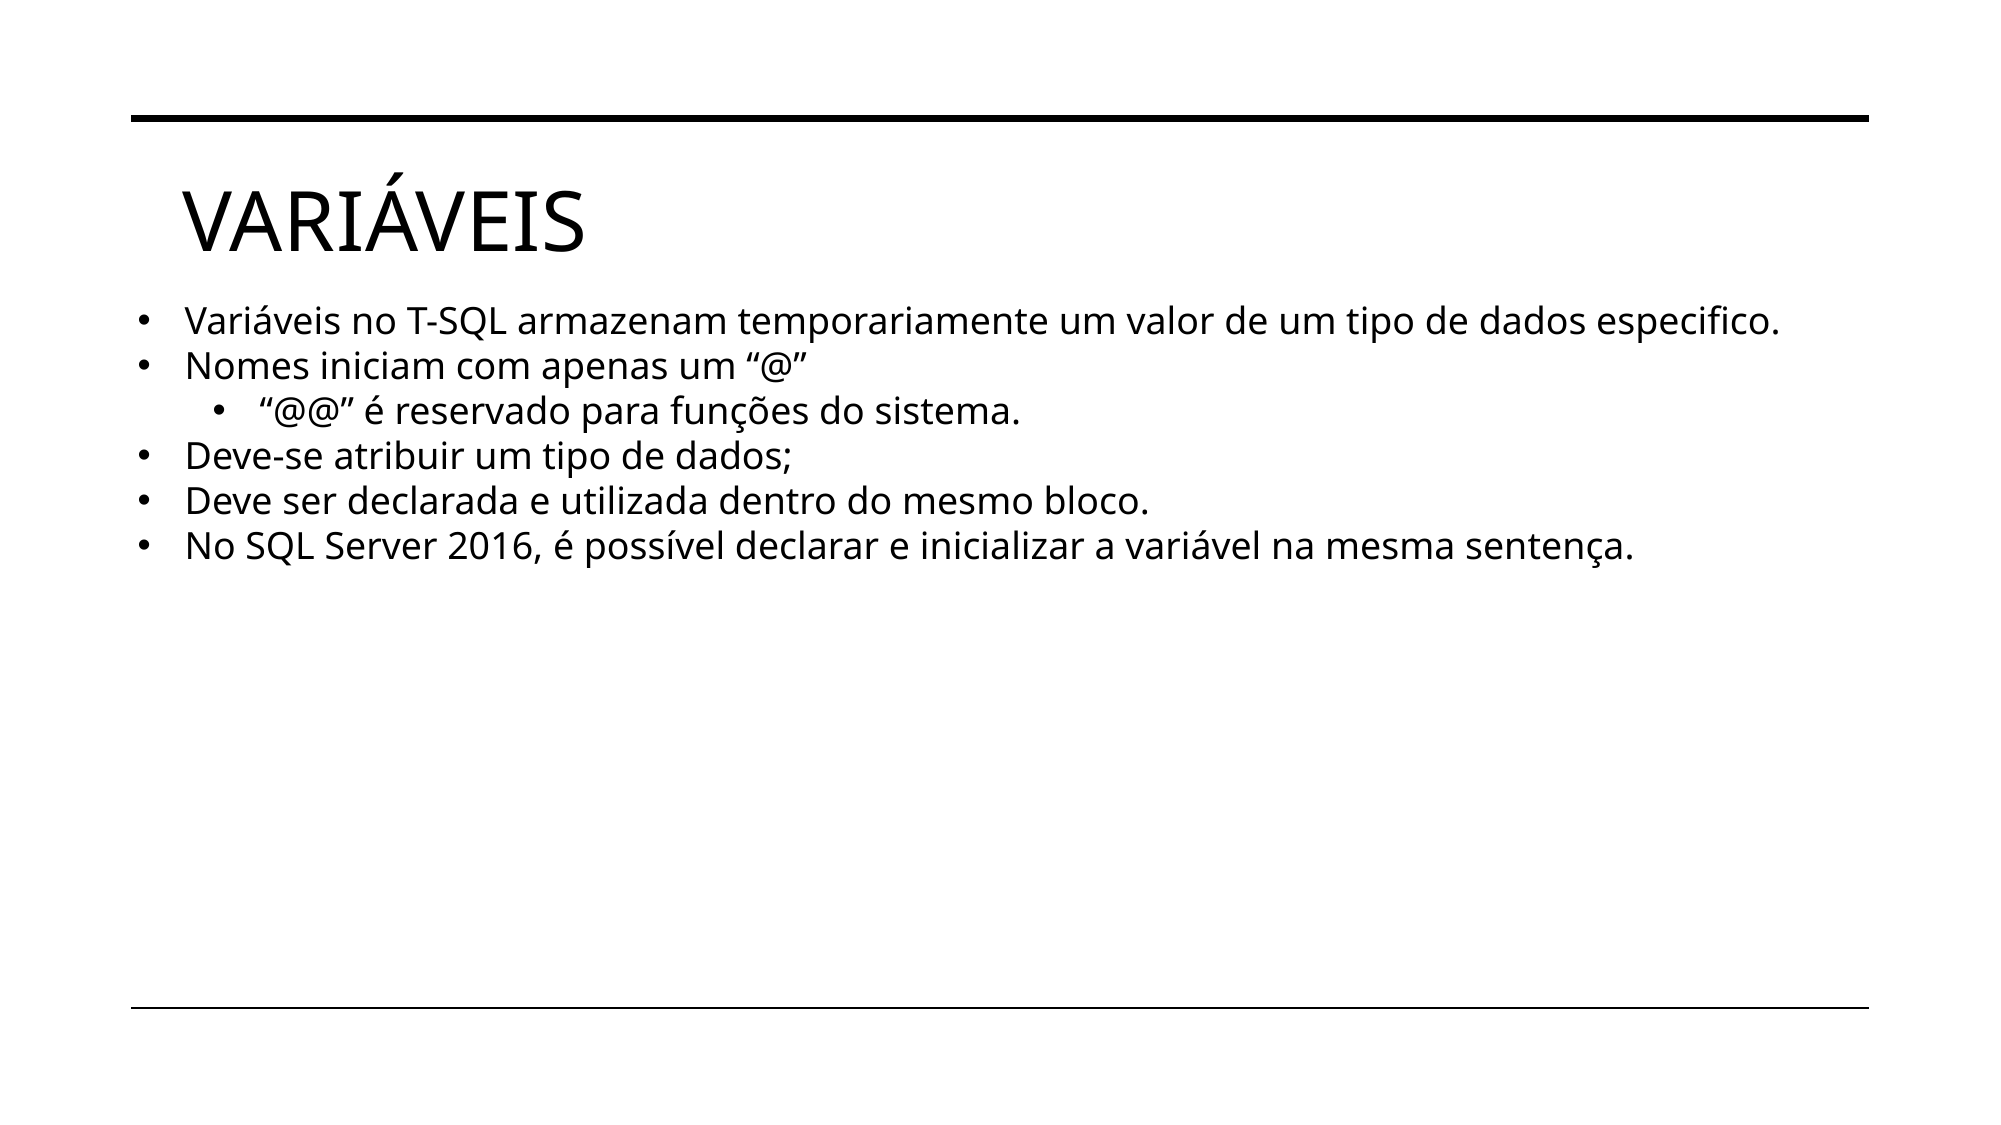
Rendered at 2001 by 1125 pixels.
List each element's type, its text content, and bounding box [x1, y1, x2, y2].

title variáveis [123, 160, 1877, 289]
text_box Variáveis no T-SQL armazenam temporariamente um valor de um tipo de dados especifico. Nomes iniciam com apenas um “@” “@@” é reservado para funções do sistema. Deve-se atribuir um tipo de dados; Deve ser declarada e utilizada dentro do mesmo bloco. No SQL Server 2016, é possível declarar e inicializar a variável na mesma sentença. [123, 289, 1877, 620]
